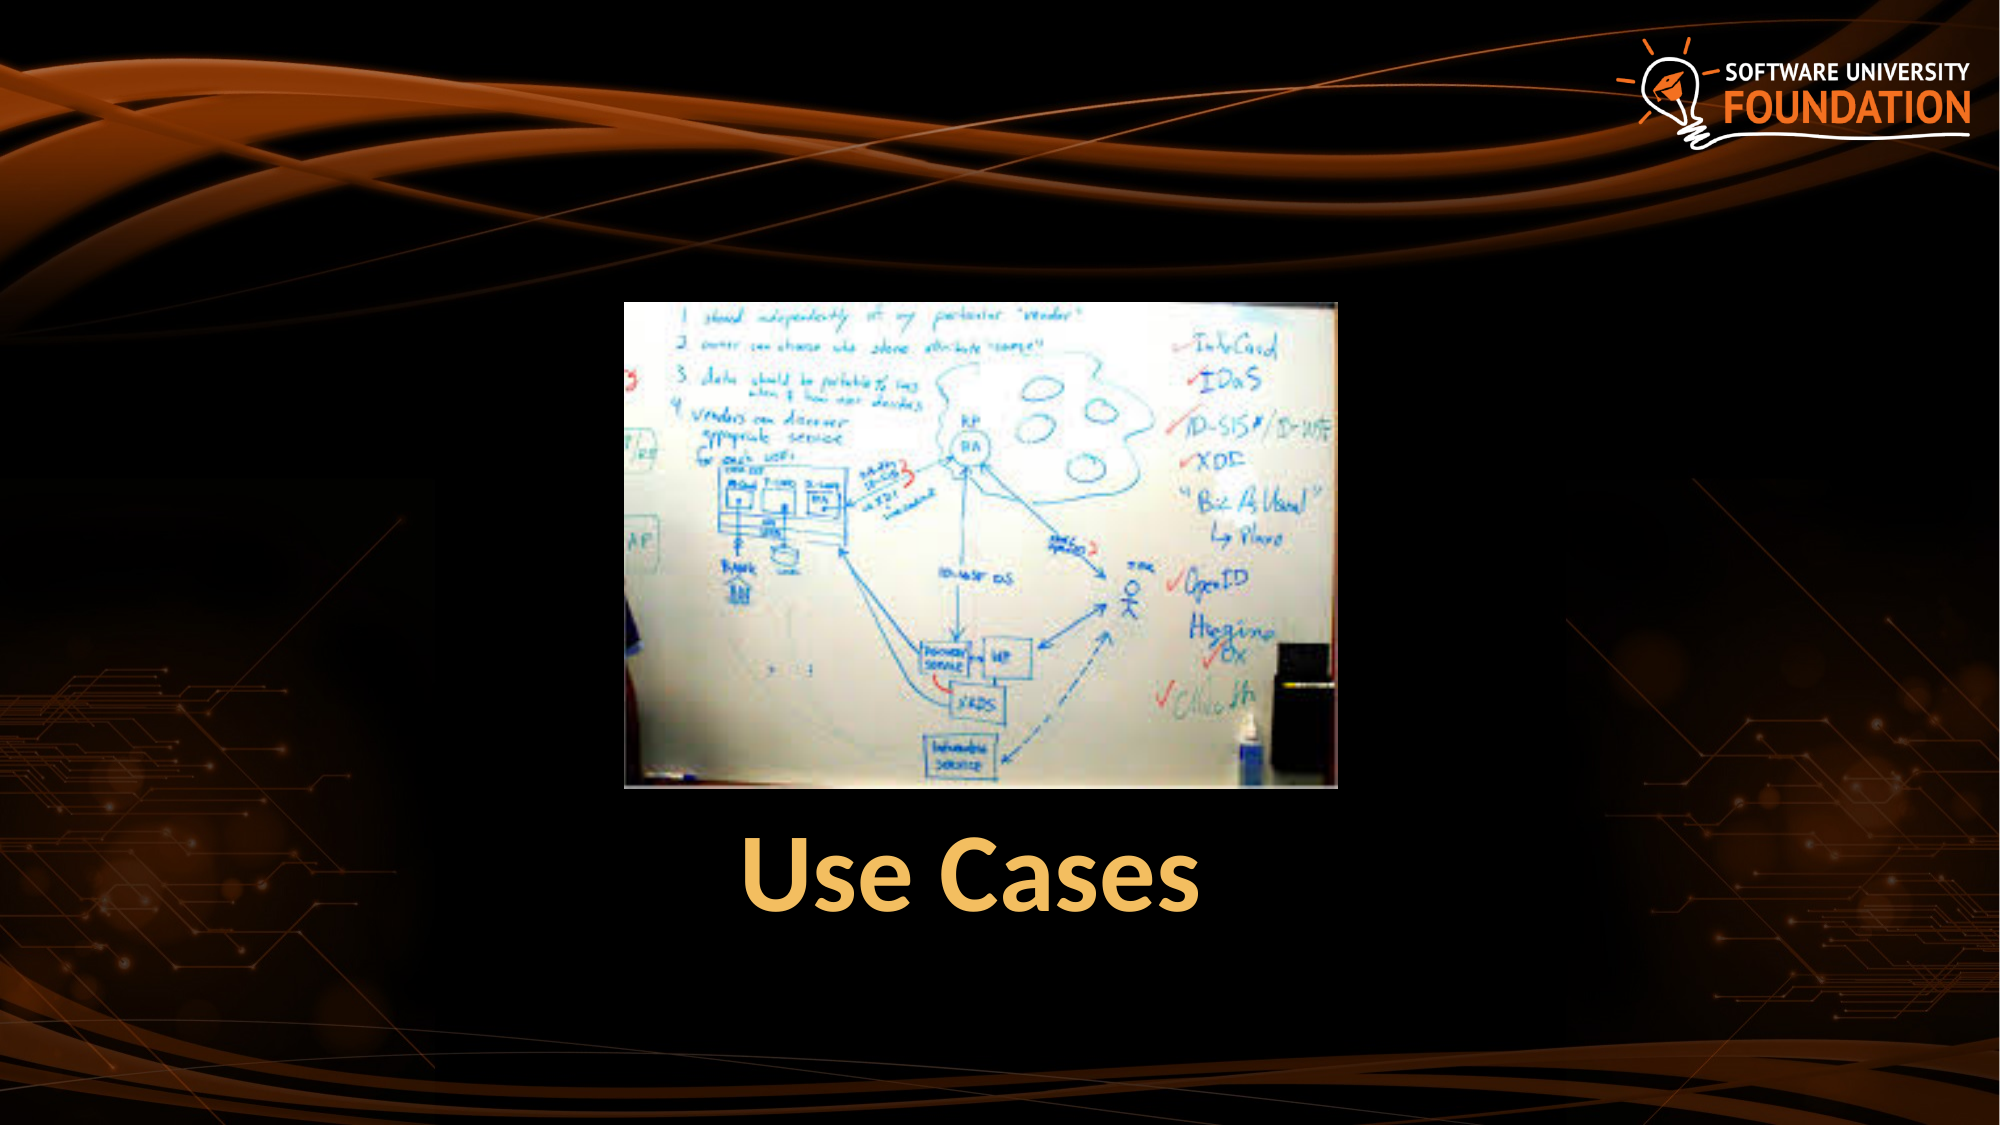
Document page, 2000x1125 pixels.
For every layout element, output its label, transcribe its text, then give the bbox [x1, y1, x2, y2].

title Use Cases [237, 813, 1704, 941]
picture [0, 0, 2000, 1125]
